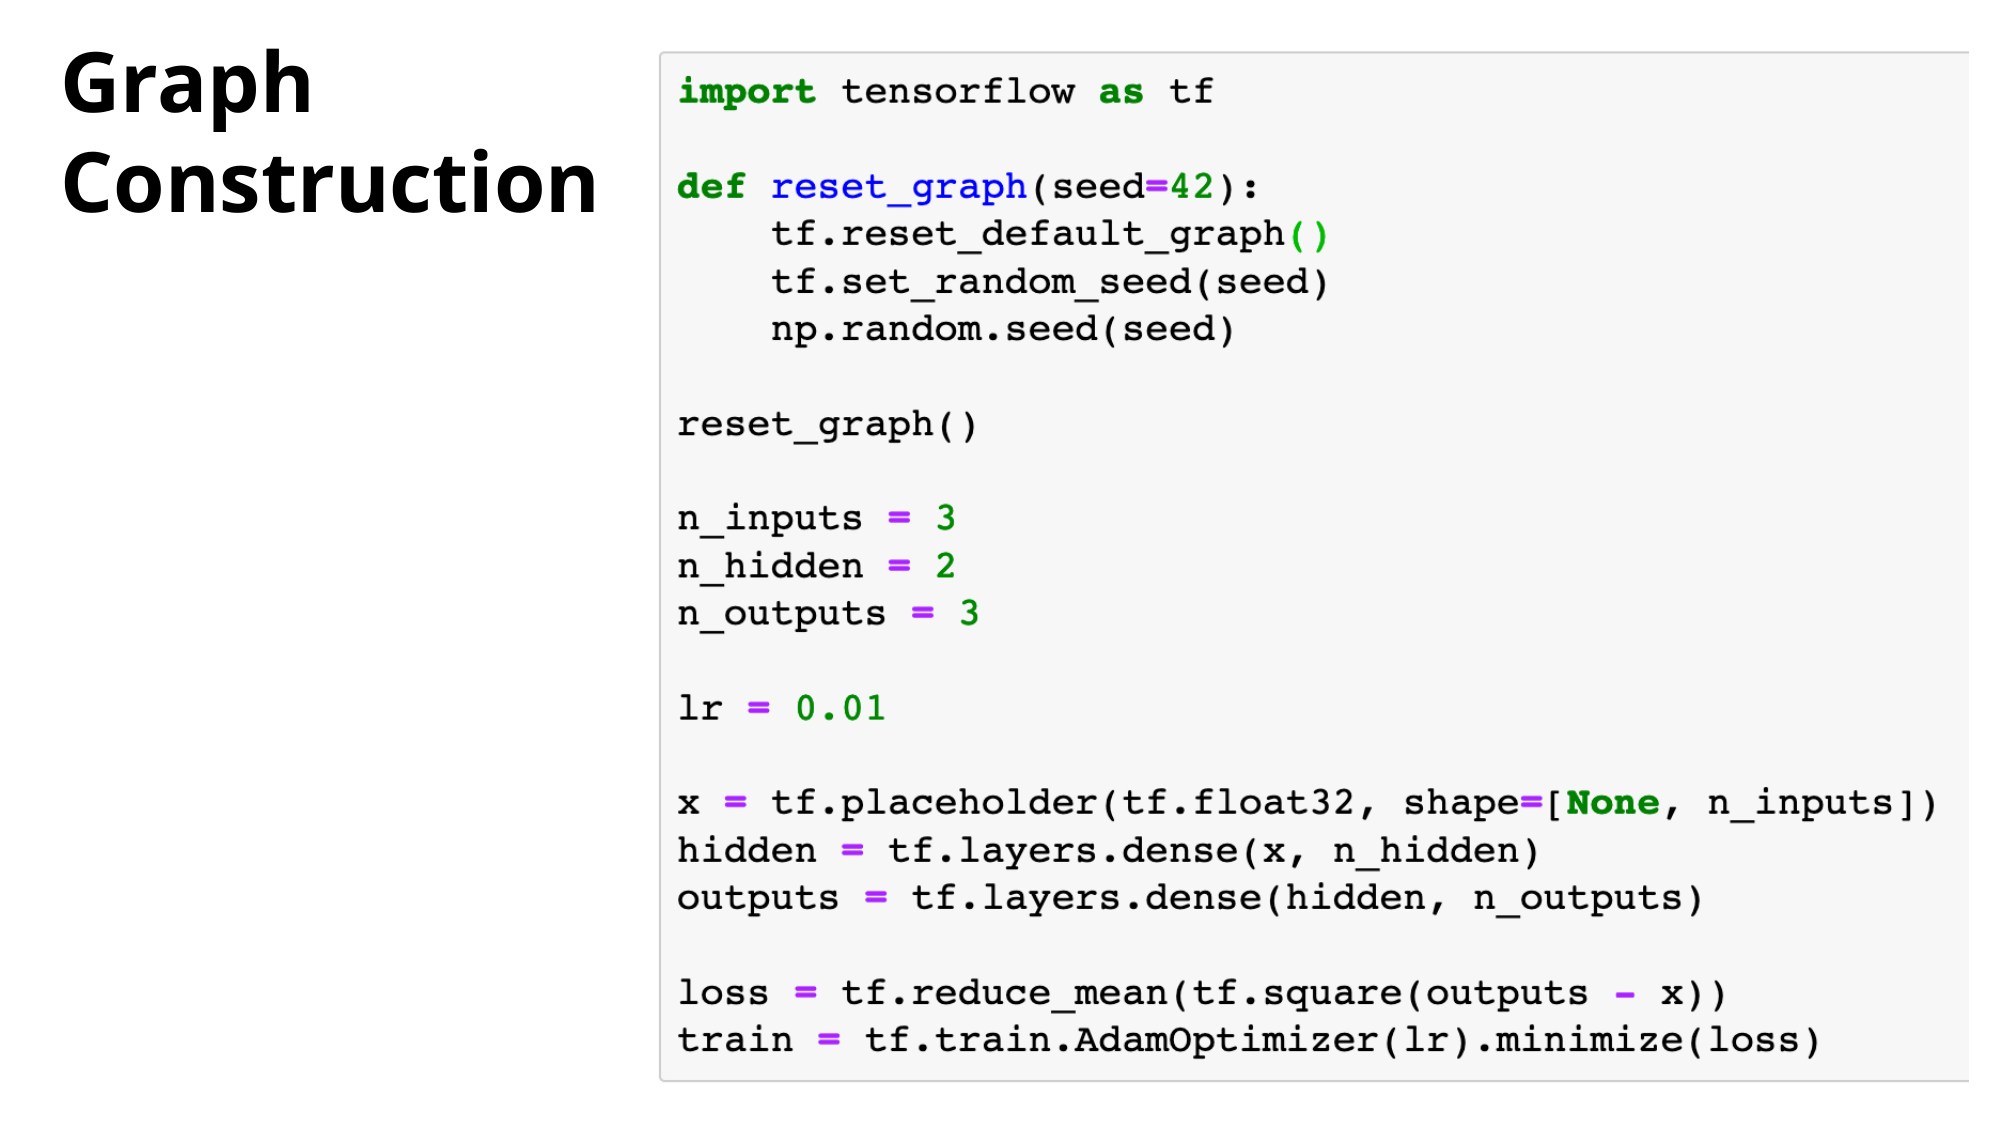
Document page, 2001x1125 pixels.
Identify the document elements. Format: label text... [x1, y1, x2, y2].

picture [644, 30, 1969, 1095]
text_box Graph Construction [46, 21, 617, 237]
